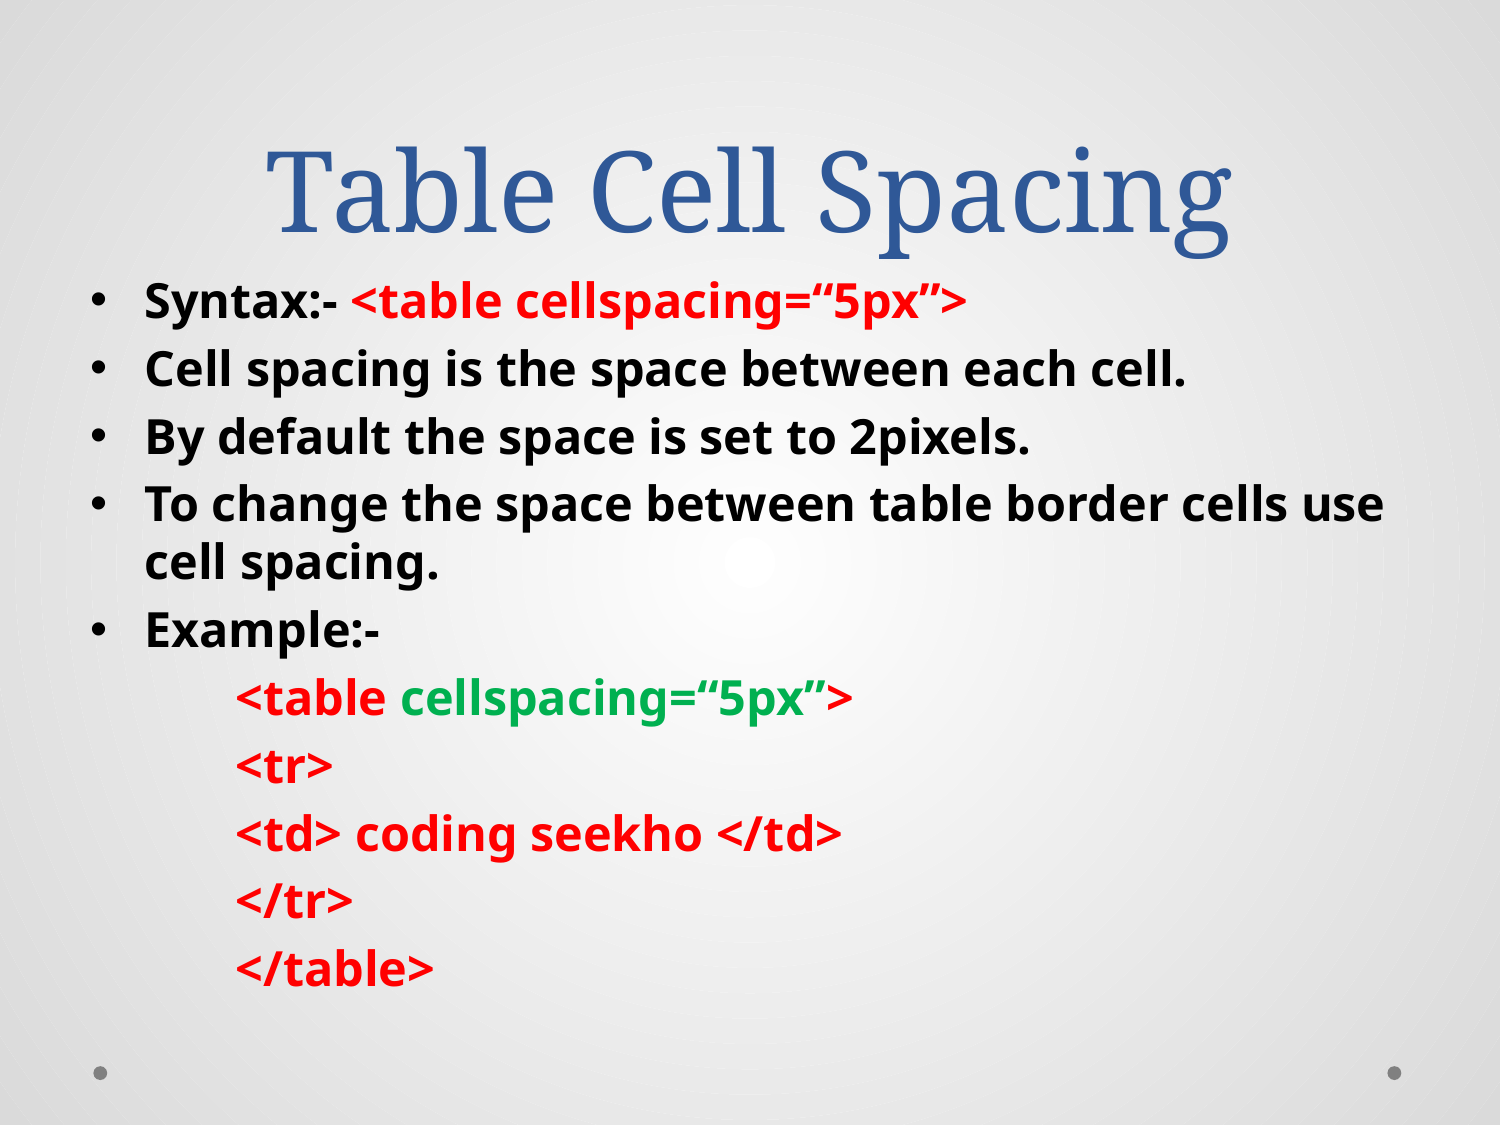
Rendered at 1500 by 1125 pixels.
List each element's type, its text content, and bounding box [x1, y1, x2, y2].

title Table Cell Spacing [75, 0, 1425, 262]
list Syntax:- <table cellspacing=“5px”> Cell spacing is the space between each cell. By default the space is set to 2pixels. To change the space between table border cells use cell spacing. Example:- <table cellspacing=“5px”> <tr> <td> coding seekho </td> </tr> </table> [75, 262, 1425, 1005]
